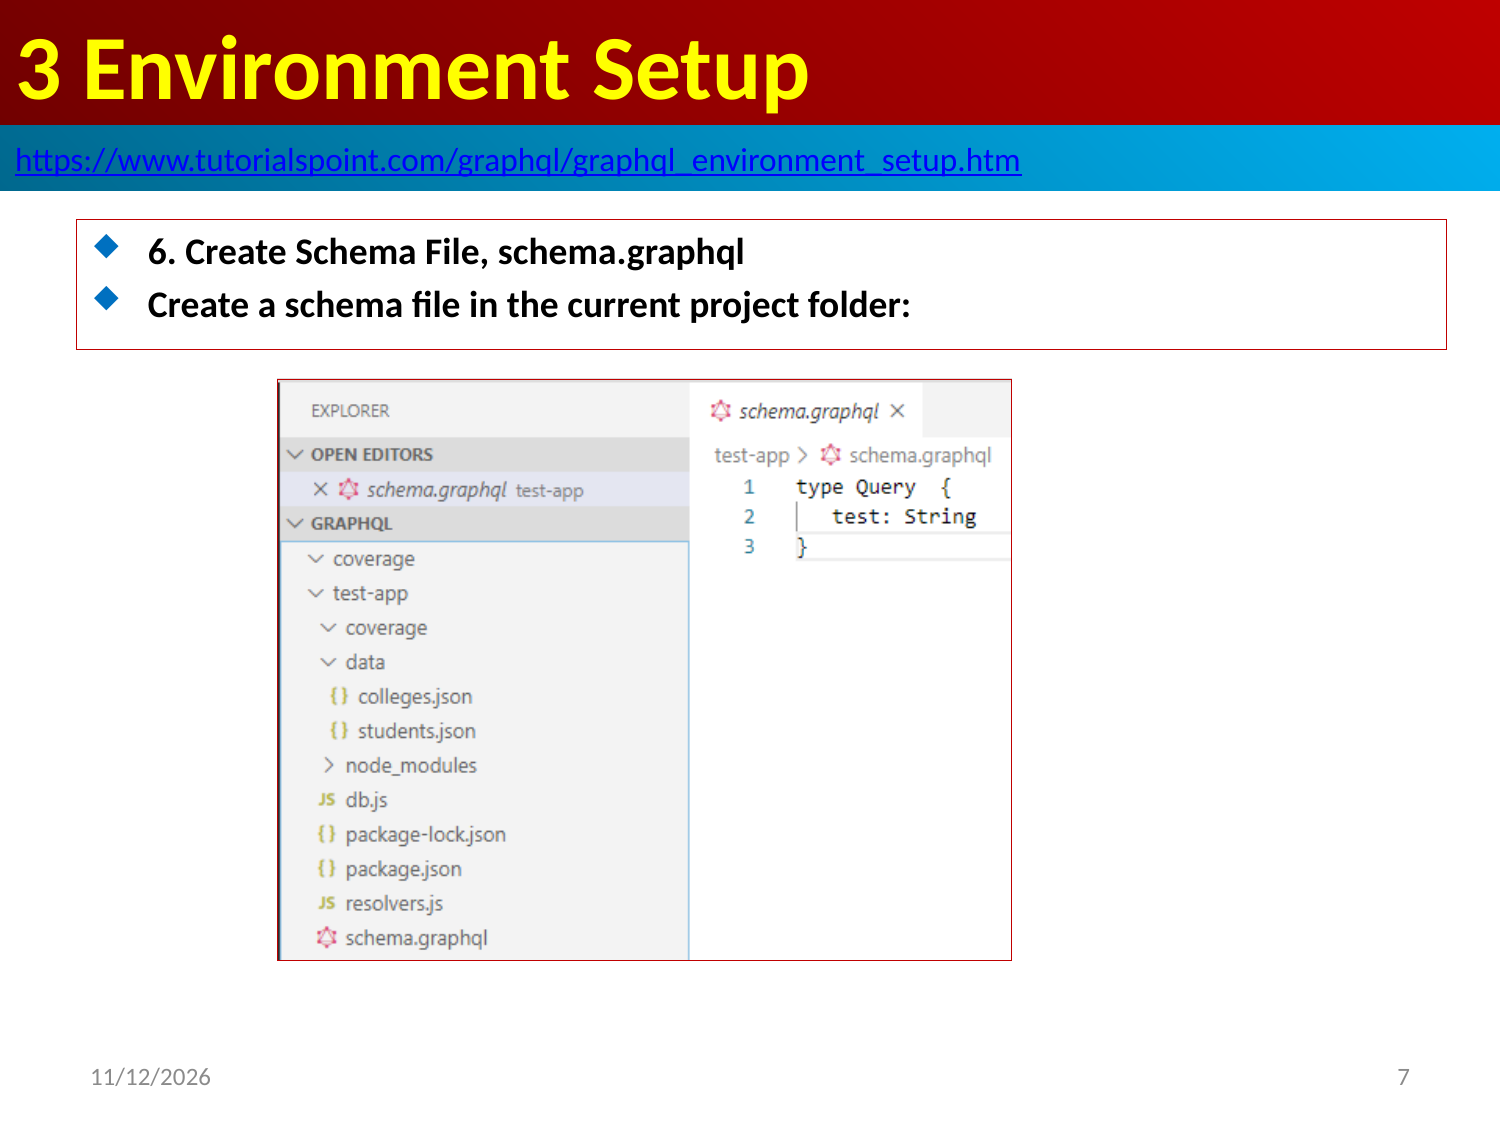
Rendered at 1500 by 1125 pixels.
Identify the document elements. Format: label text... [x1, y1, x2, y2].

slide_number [75, 1042, 425, 1109]
picture [277, 378, 1013, 961]
subtitle 6. Create Schema File, schema.graphql Create a schema file in the current project folder: [76, 219, 1447, 350]
text_box https://www.tutorialspoint.com/graphql/graphql_environment_setup.htm [0, 125, 1500, 191]
title 3 Environment Setup [0, 0, 1500, 125]
slide_number 7 [1074, 1042, 1425, 1109]
